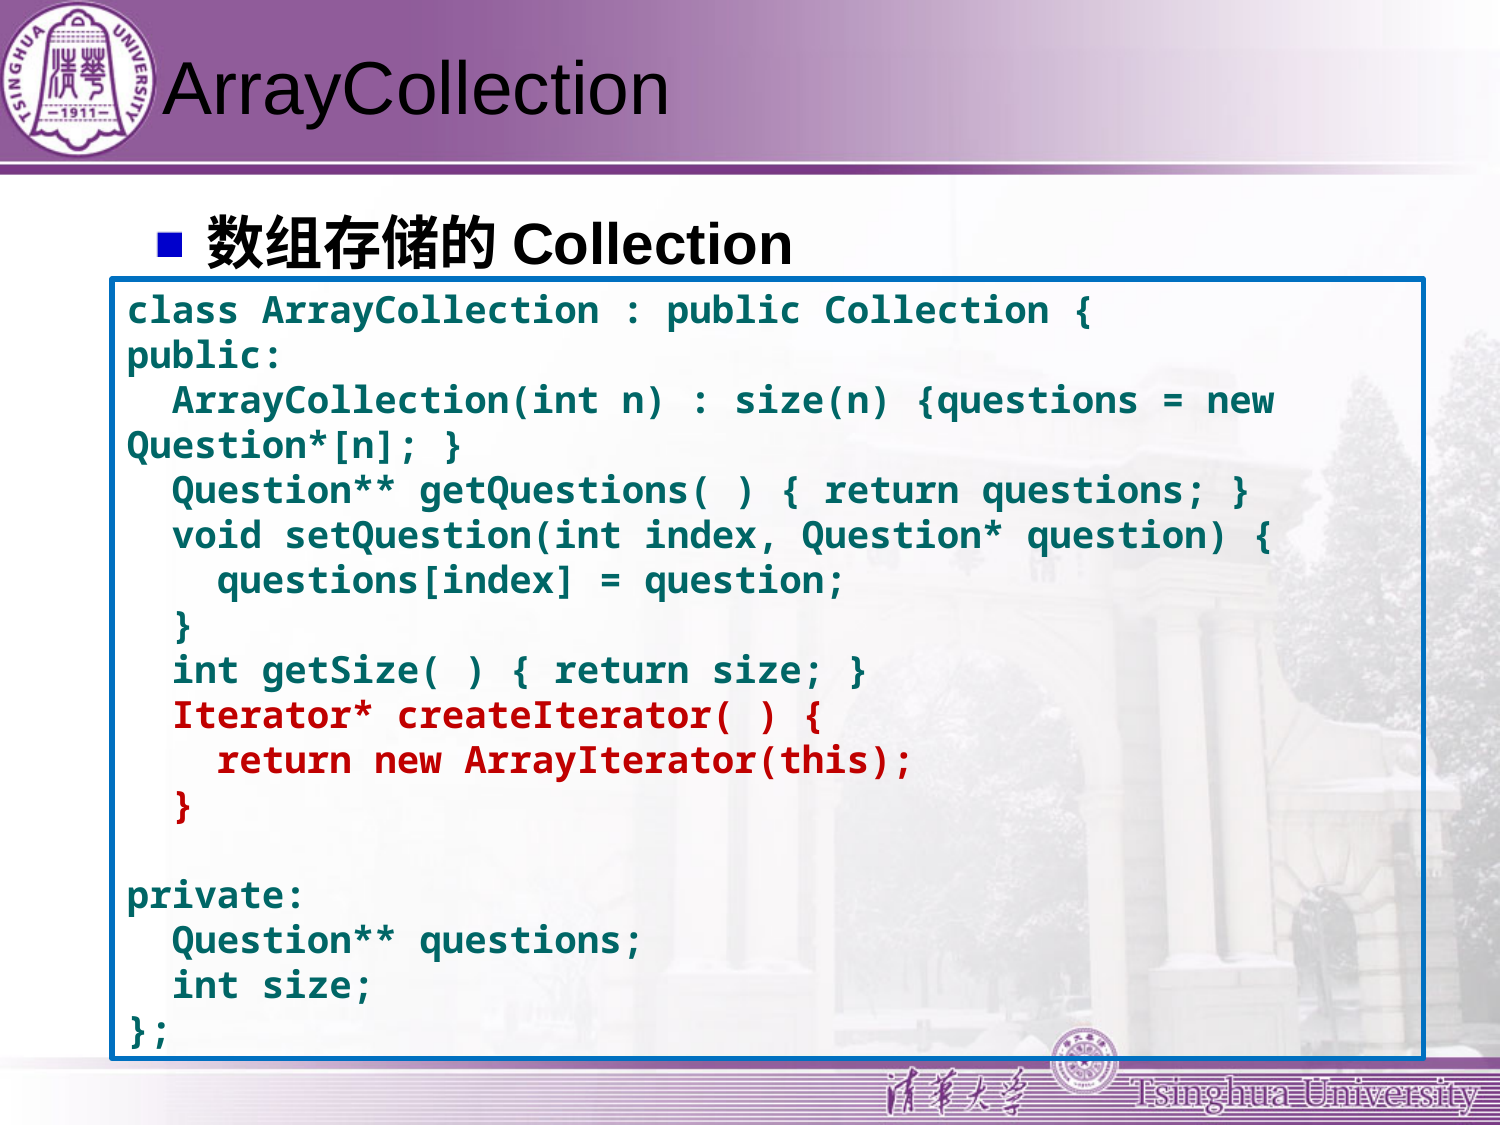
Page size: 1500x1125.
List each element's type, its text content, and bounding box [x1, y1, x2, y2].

picture [0, 0, 1500, 1125]
list 数组存储的Collection [135, 184, 1436, 1047]
text_box class ArrayCollection : public Collection { public: ArrayCollection(int n) : size(n) {questions = new Question*[n]; } Question** getQuestions( ) { return questions; } void setQuestion(int index, Question* question) { questions[index] = question; } int getSize( ) { return size; } Iterator* createIterator( ) { return new ArrayIterator(this); } private: Question** questions; int size; }; [112, 278, 1424, 1059]
title ArrayCollection [147, 19, 1500, 149]
